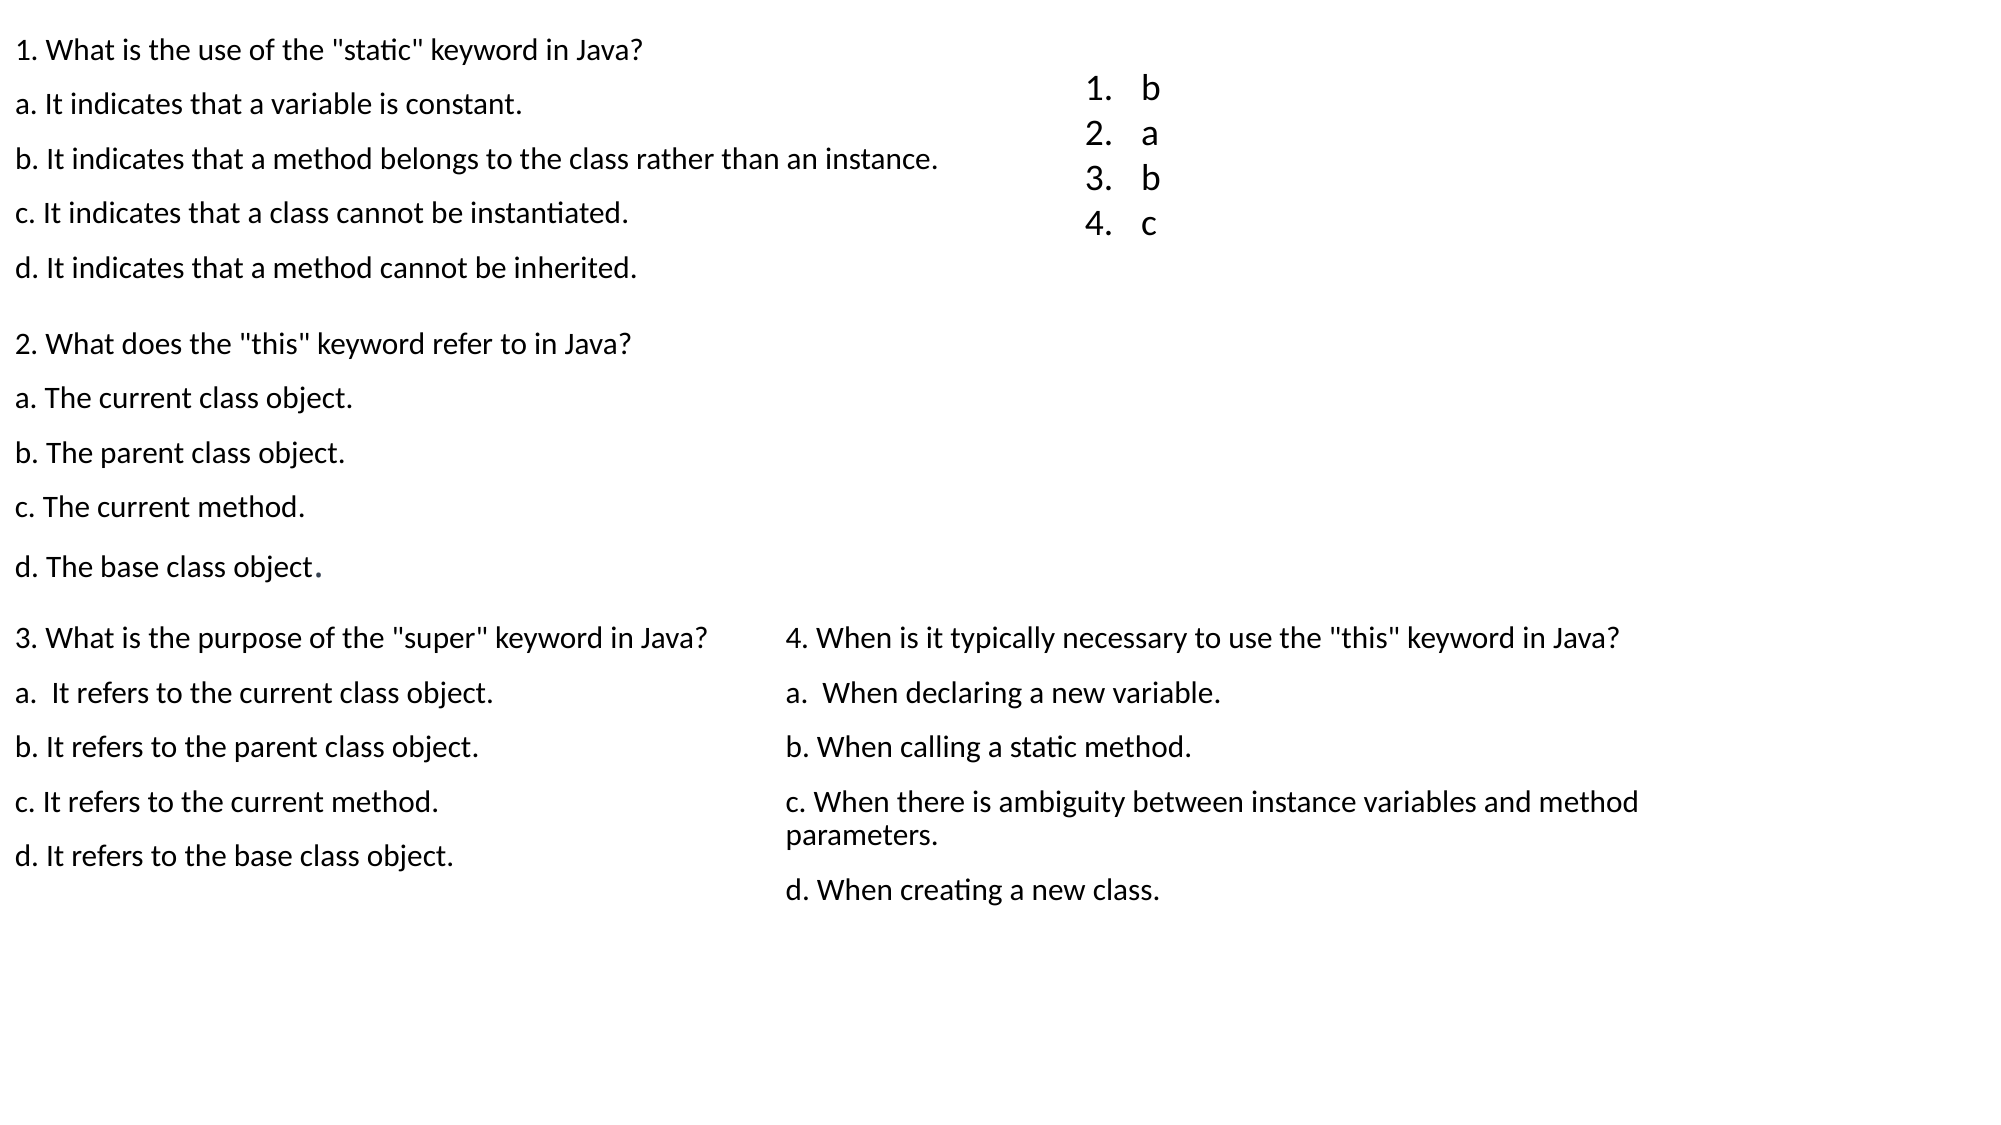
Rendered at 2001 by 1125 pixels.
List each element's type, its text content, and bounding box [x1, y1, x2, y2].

text_box 4. When is it typically necessary to use the "this" keyword in Java? a. When declaring a new variable. b. When calling a static method. c. When there is ambiguity between instance variables and method parameters. d. When creating a new class. [770, 614, 1771, 915]
text_box 2. What does the "this" keyword refer to in Java? a. The current class object. b. The parent class object. c. The current method. d. The base class object. [0, 320, 1000, 594]
text_box b a b c [1070, 55, 1176, 296]
list 1. What is the use of the "static" keyword in Java? a. It indicates that a variable is constant. b. It indicates that a method belongs to the class rather than an instance. c. It indicates that a class cannot be instantiated. d. It indicates that a method cannot be inherited. [0, 25, 1725, 614]
text_box 3. What is the purpose of the "super" keyword in Java? a. It refers to the current class object. b. It refers to the parent class object. c. It refers to the current method. d. It refers to the base class object. [0, 614, 770, 881]
